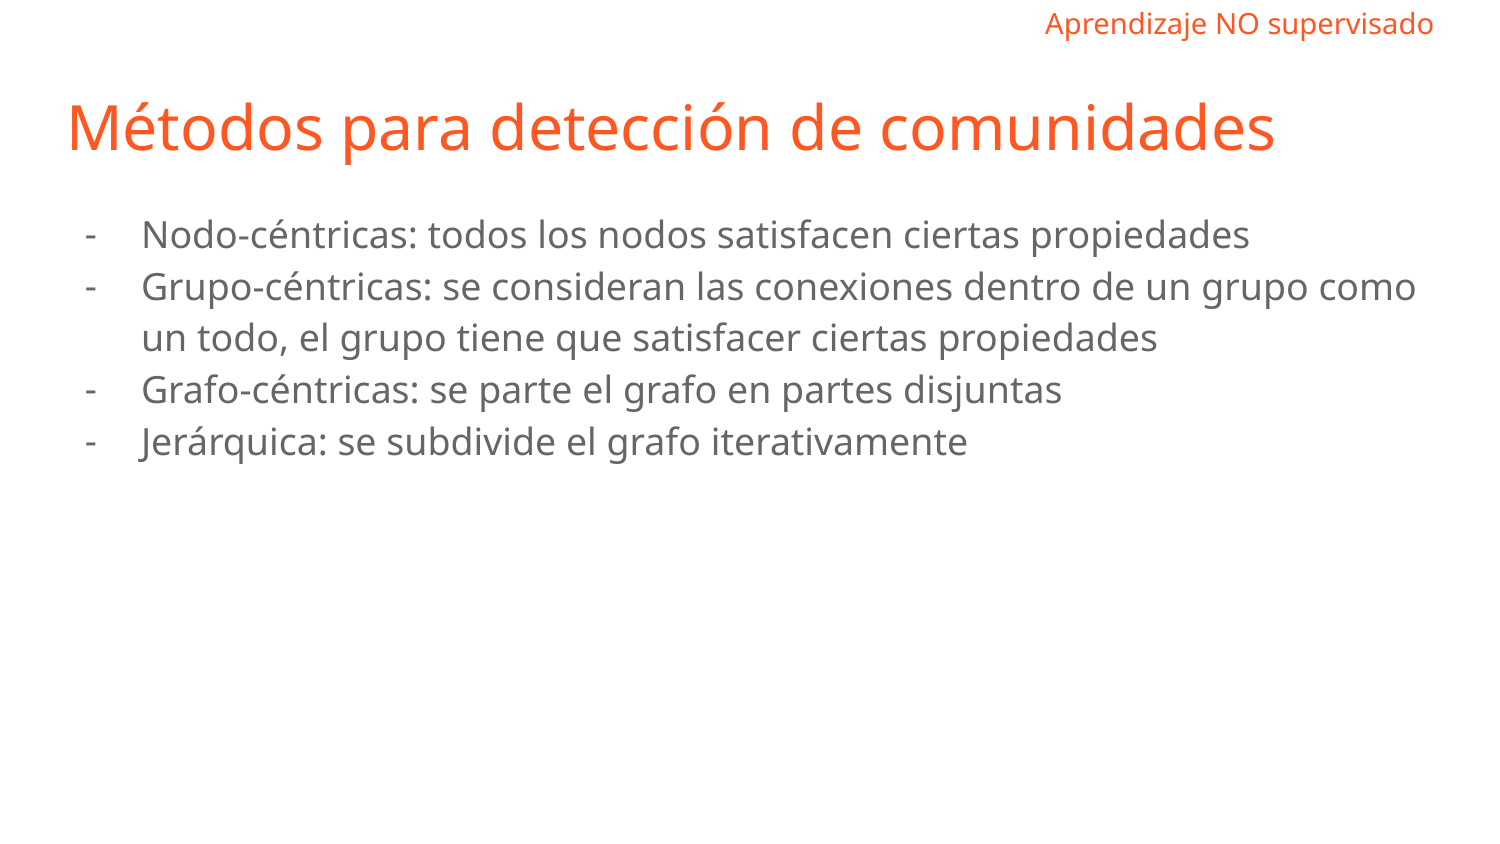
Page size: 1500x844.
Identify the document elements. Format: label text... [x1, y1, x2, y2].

list Nodo-céntricas: todos los nodos satisfacen ciertas propiedades Grupo-céntricas: se consideran las conexiones dentro de un grupo como un todo, el grupo tiene que satisfacer ciertas propiedades Grafo-céntricas: se parte el grafo en partes disjuntas Jerárquica: se subdivide el grafo iterativamente [51, 189, 1449, 750]
title Métodos para detección de comunidades [51, 72, 1449, 167]
